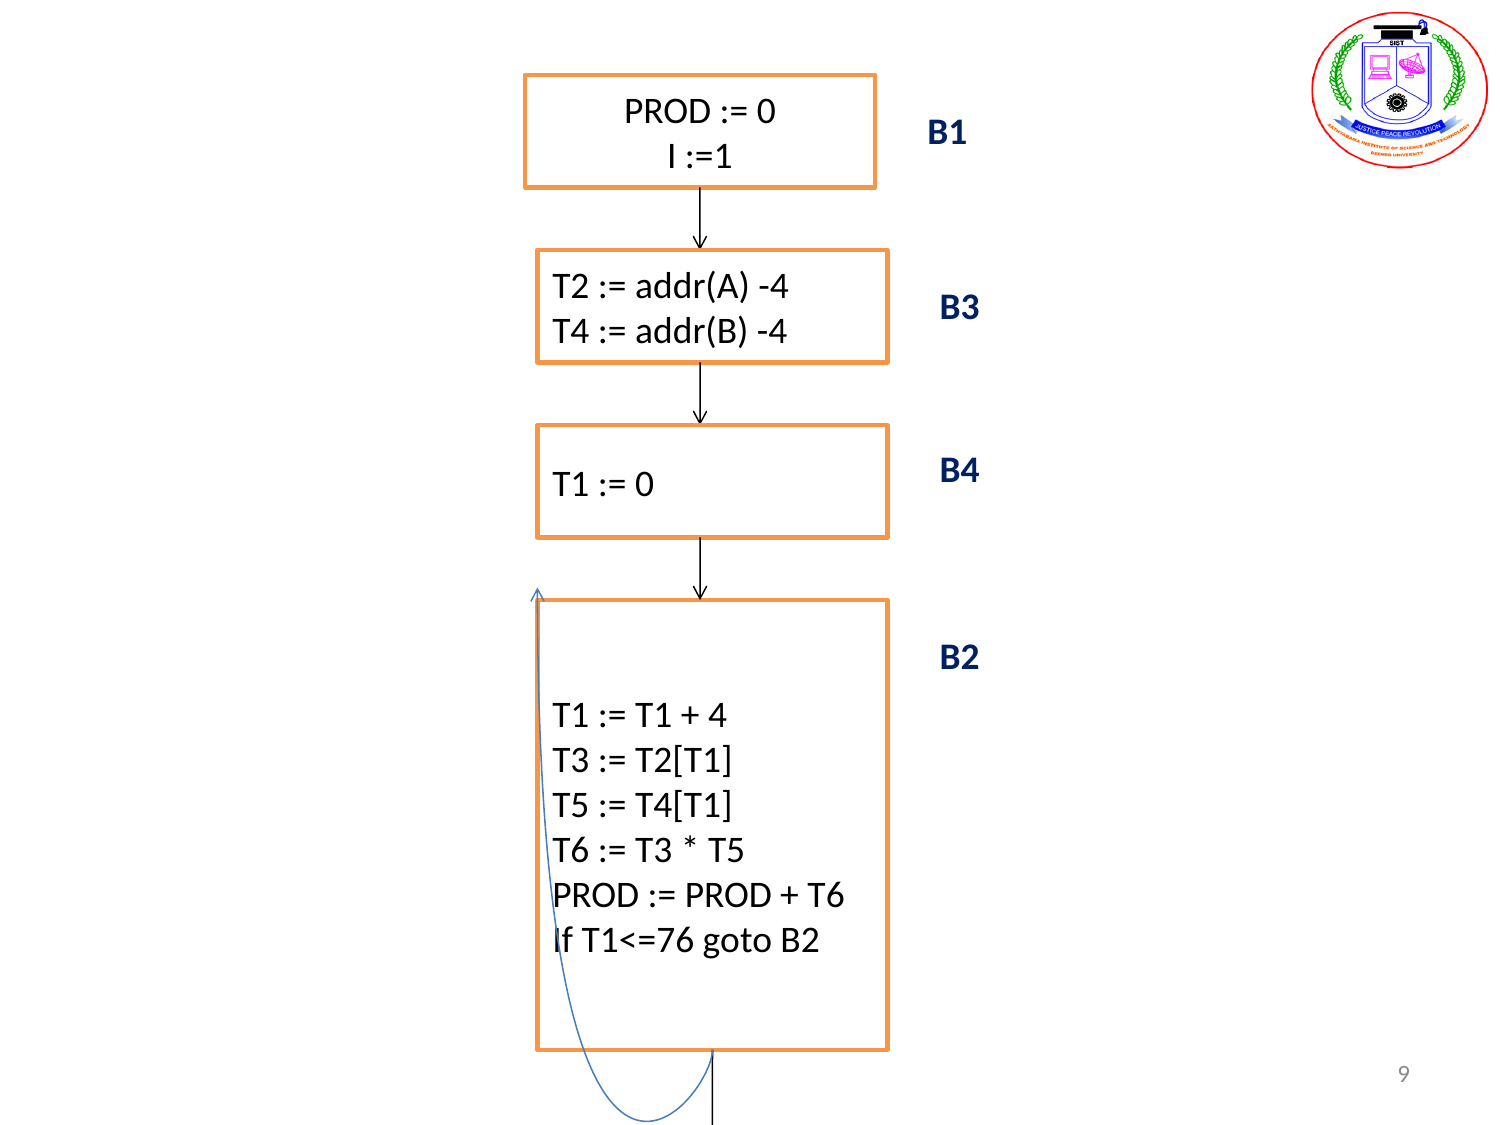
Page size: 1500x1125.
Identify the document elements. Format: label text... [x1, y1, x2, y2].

text_box B2 [924, 624, 1000, 685]
text_box T1 := T1 + 4 T3 := T2[T1] T5 := T4[T1] T6 := T3 * T5 PROD := PROD + T6 If T1<=76 goto B2 [539, 598, 890, 1052]
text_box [393, 731, 857, 907]
text_box T2 := addr(A) -4 T4 := addr(B) -4 [535, 248, 890, 365]
text_box B3 [924, 274, 1000, 335]
text_box B1 [912, 99, 988, 160]
text_box T1 := T1 + 4 T3 := T2[T1] T5 := T4[T1] T6 := T3 * T5 PROD := PROD + T6 If T1<=76 goto B2 [535, 915, 583, 1052]
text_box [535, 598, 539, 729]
text_box T1 := 0 [535, 423, 890, 540]
text_box B4 [924, 437, 1000, 498]
picture [1299, 0, 1500, 178]
slide_number 9 [1074, 1042, 1425, 1103]
text_box PROD := 0 I :=1 [523, 73, 877, 190]
